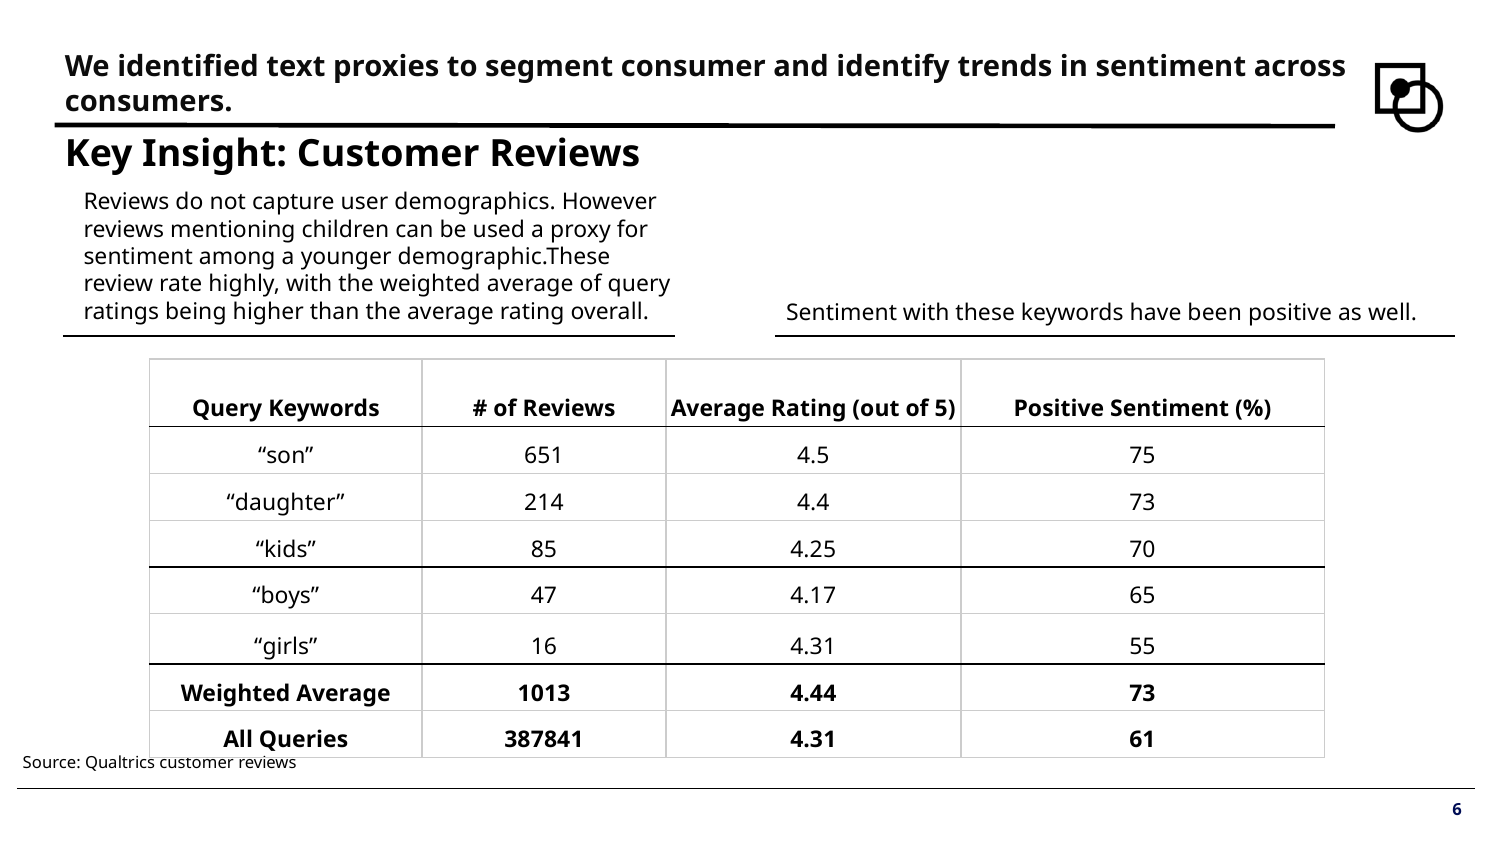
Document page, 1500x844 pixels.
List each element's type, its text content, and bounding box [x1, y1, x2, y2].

table_cell 47 [423, 568, 665, 613]
table_cell 214 [423, 474, 665, 520]
table_cell 1013 [423, 665, 665, 710]
table_cell 85 [423, 521, 665, 566]
table_cell 4.31 [667, 614, 960, 663]
table_cell “boys” [150, 568, 421, 613]
table_cell “son” [150, 427, 421, 473]
table_cell “daughter” [150, 474, 421, 520]
table_cell 61 [962, 711, 1324, 757]
picture [1364, 47, 1456, 143]
table_cell 73 [962, 474, 1324, 520]
table_cell 73 [962, 665, 1324, 710]
text_box ‹#› [1391, 792, 1473, 827]
table_cell 70 [962, 521, 1324, 566]
table_cell 75 [962, 427, 1324, 473]
table_cell 55 [962, 614, 1324, 663]
table_cell 4.4 [667, 474, 960, 520]
table_cell All Queries [150, 711, 421, 757]
text_box Key Insight: Customer Reviews [53, 133, 712, 204]
table_cell 4.5 [667, 427, 960, 473]
table_cell 4.44 [667, 665, 960, 710]
table_cell 4.25 [667, 521, 960, 566]
text_box Reviews do not capture user demographics. However reviews mentioning children can be used a proxy for sentiment among a younger demographic.These review rate highly, with the weighted average of query ratings being higher than the average rating overall. [72, 204, 694, 336]
table_cell Weighted Average [150, 665, 421, 710]
table_cell 387841 [423, 711, 665, 757]
text_box We identified text proxies to segment consumer and identify trends in sentiment across consumers. [53, 34, 1366, 131]
text_box Source: Qualtrics customer reviews [11, 746, 1411, 796]
table_header Average Rating (out of 5) [667, 360, 960, 426]
text_box Sentiment with these keywords have been positive as well. [774, 285, 1455, 335]
table_cell 4.31 [667, 711, 960, 757]
table_cell “girls” [150, 614, 421, 663]
table_cell “kids” [150, 521, 421, 566]
table_cell 16 [423, 614, 665, 663]
table_header Query Keywords [150, 360, 421, 426]
table_cell 651 [423, 427, 665, 473]
table_cell 65 [962, 568, 1324, 613]
table_header # of Reviews [423, 360, 665, 426]
table_cell 4.17 [667, 568, 960, 613]
table_header Positive Sentiment (%) [962, 360, 1324, 426]
